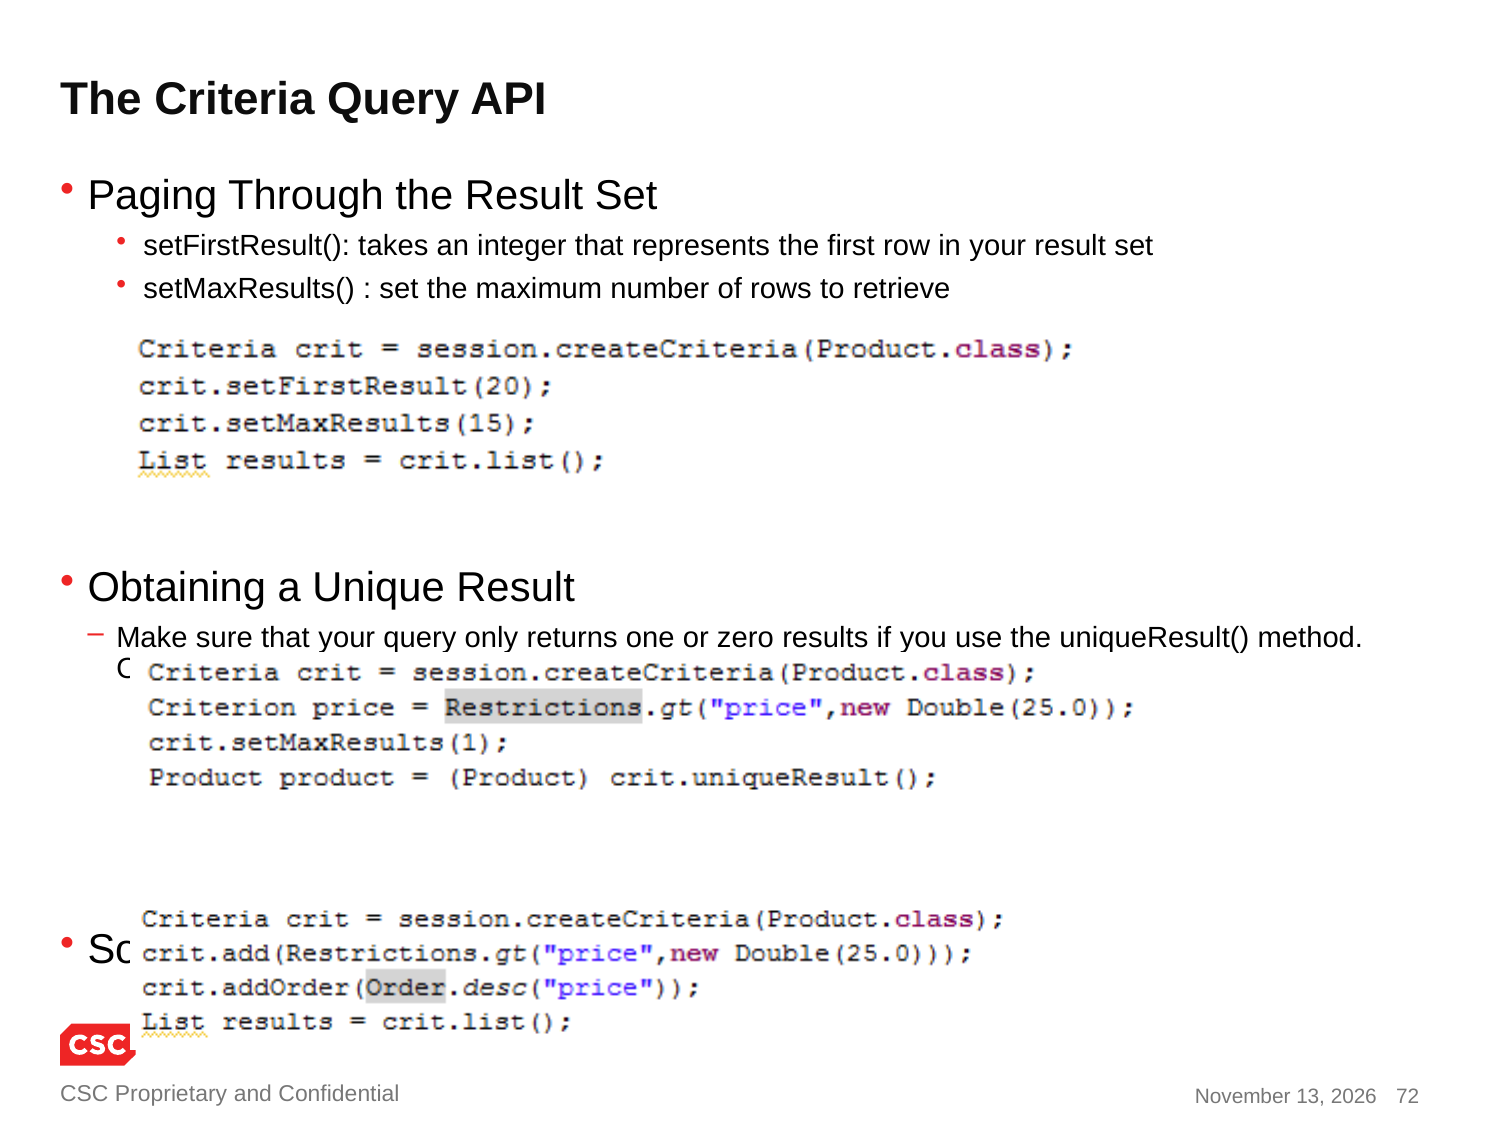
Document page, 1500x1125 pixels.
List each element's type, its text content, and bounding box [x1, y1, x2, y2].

title The Criteria Query API [60, 75, 1440, 173]
picture [130, 652, 1156, 825]
list Paging Through the Result Set setFirstResult(): takes an integer that represents the first row in your result set setMaxResults() : set the maximum number of rows to retrieve Obtaining a Unique Result Make sure that your query only returns one or zero results if you use the uniqueResult() method. Otherwise, Hibernate will throw an exception Sorting the Query’s Results [60, 173, 1448, 1000]
picture [130, 899, 1015, 1050]
picture [130, 325, 1081, 502]
